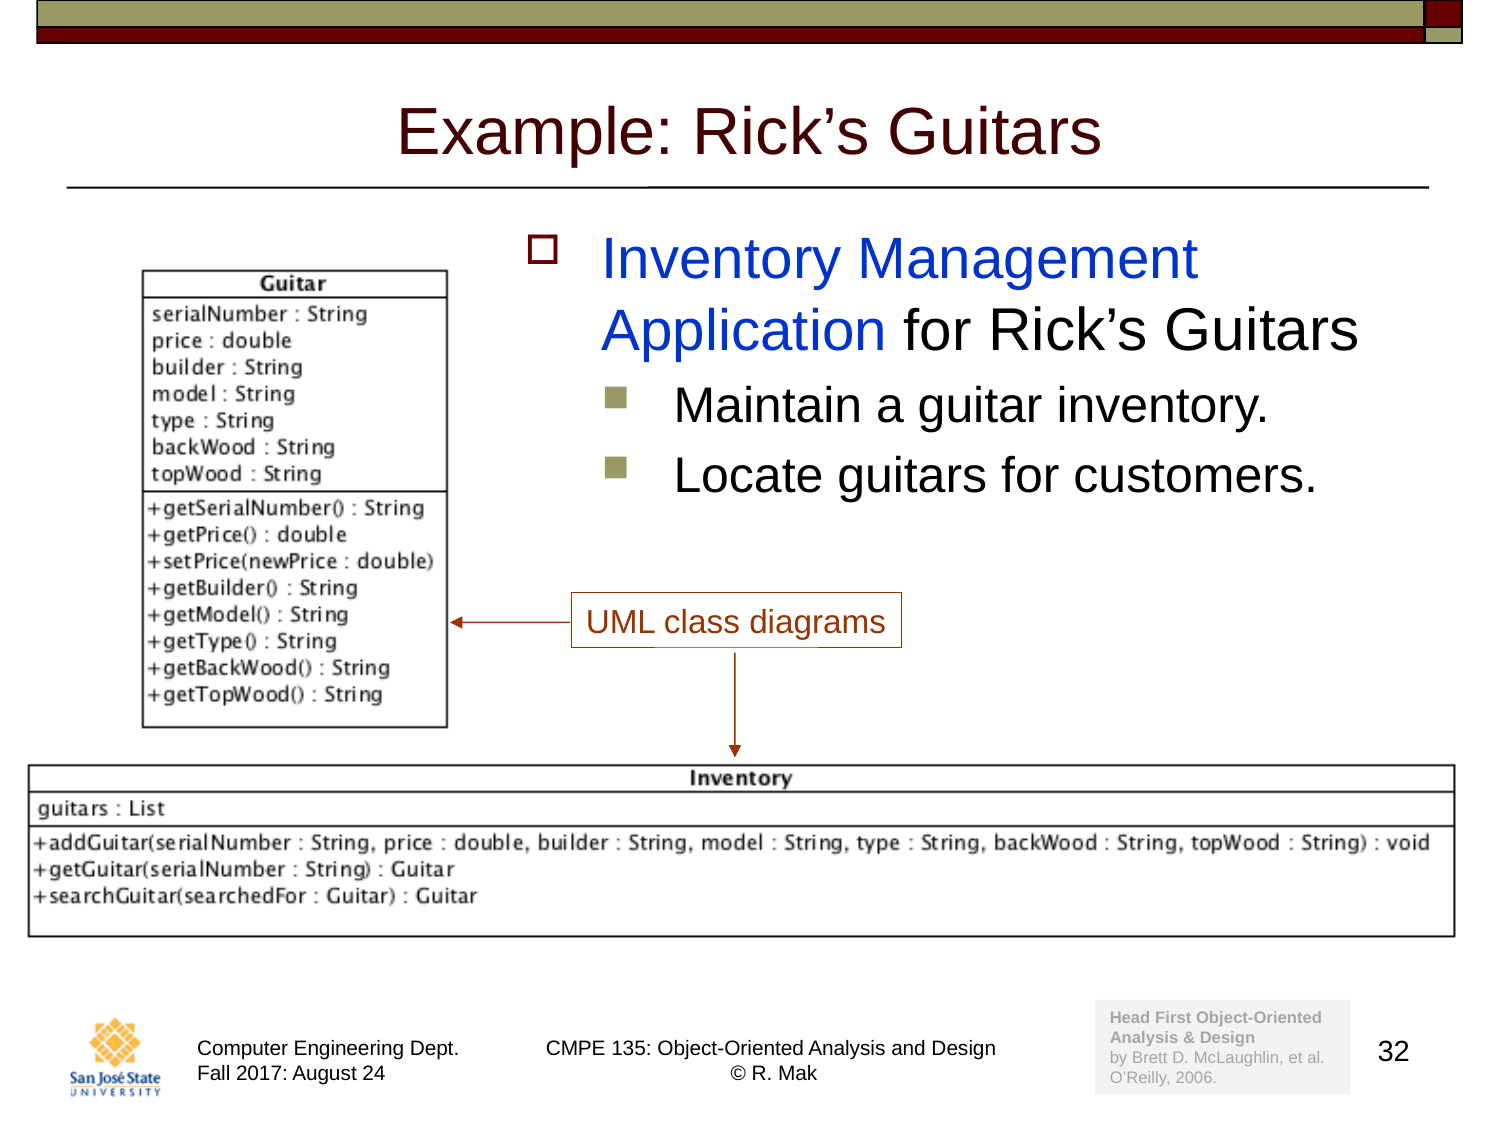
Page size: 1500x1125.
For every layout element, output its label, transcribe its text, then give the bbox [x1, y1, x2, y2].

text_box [449, 592, 903, 758]
text_box Head First Object-Oriented Analysis & Design by Brett D. McLaughlin, et al. O’Reilly, 2006. [1095, 999, 1351, 1095]
title Example: Rick’s Guitars [75, 67, 1425, 175]
slide_number 32 [1305, 1025, 1425, 1100]
picture [60, 1012, 166, 1112]
picture [15, 257, 1471, 953]
list Inventory Management Application for Rick’s Guitars Maintain a guitar inventory. Locate guitars for customers. [509, 212, 1425, 257]
